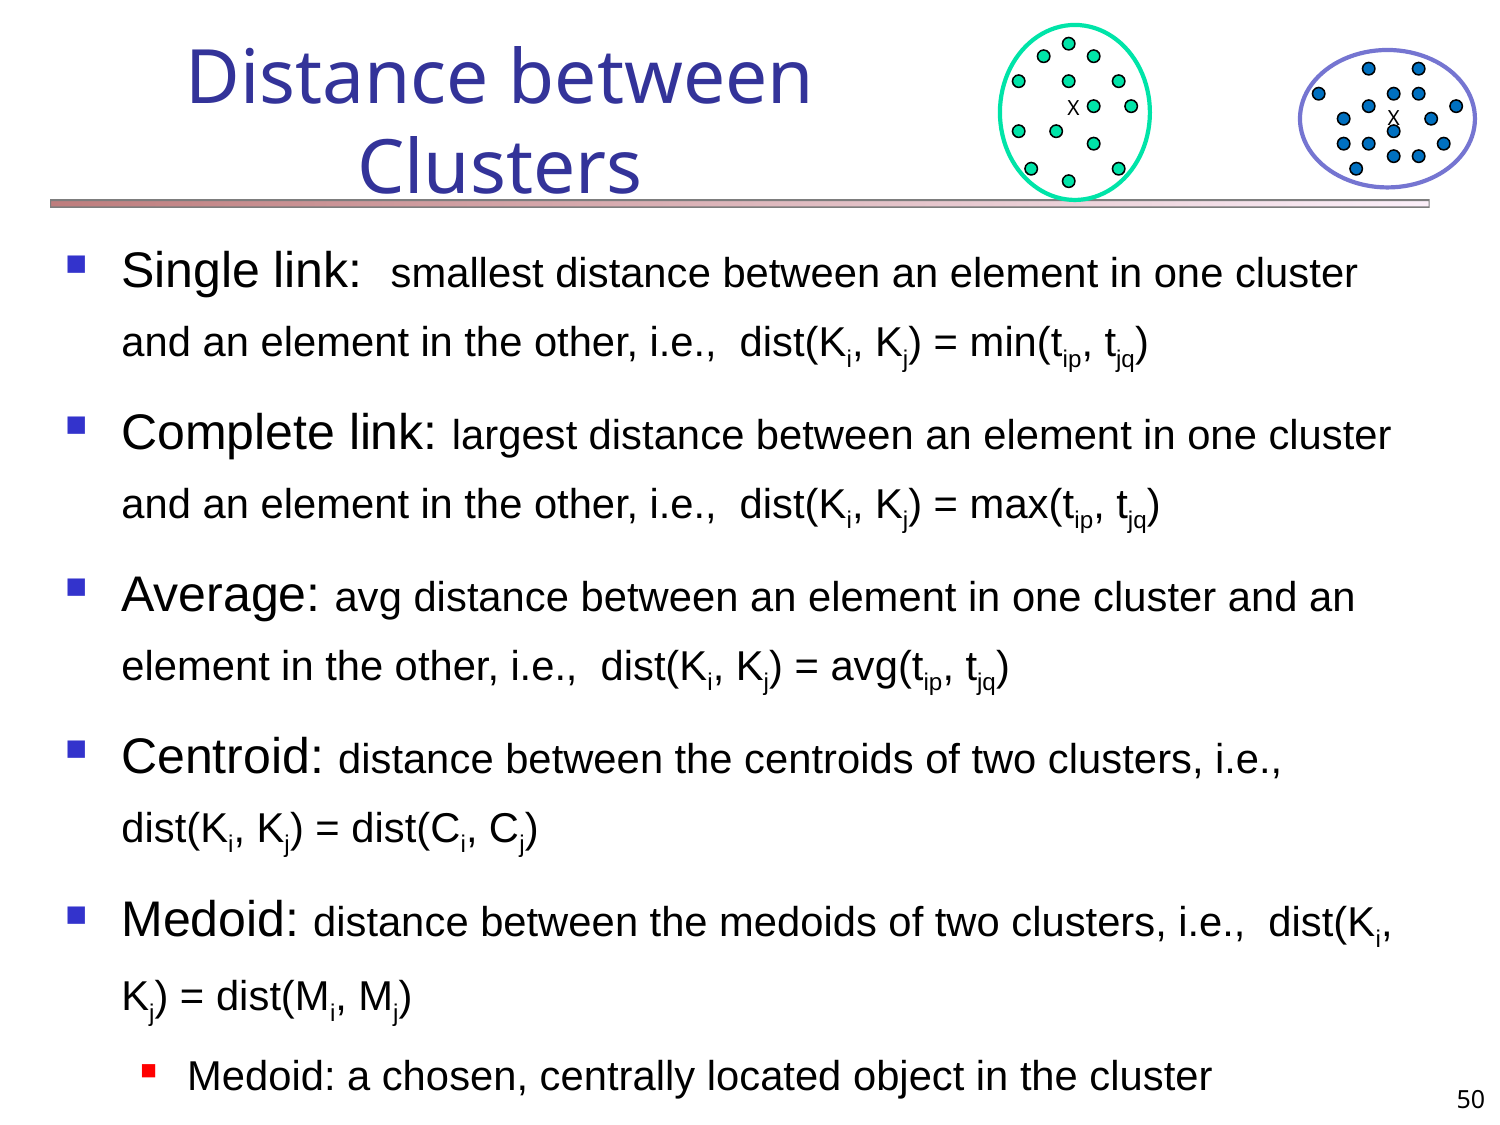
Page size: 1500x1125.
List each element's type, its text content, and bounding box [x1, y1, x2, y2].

text_box 50 [1187, 1062, 1500, 1125]
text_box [1299, 49, 1476, 188]
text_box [999, 24, 1151, 201]
title Distance between Clusters [24, 49, 976, 188]
list Single link: smallest distance between an element in one cluster and an element in the other, i.e., dist(Ki, Kj) = min(tip, tjq) Complete link: largest distance between an element in one cluster and an element in the other, i.e., dist(Ki, Kj) = max(tip, tjq) Average: avg distance between an element in one cluster and an element in the other, i.e., dist(Ki, Kj) = avg(tip, tjq) Centroid: distance between the centroids of two clusters, i.e., dist(Ki, Kj) = dist(Ci, Cj) Medoid: distance between the medoids of two clusters, i.e., dist(Ki, Kj) = dist(Mi, Mj) Medoid: a chosen, centrally located object in the cluster [49, 212, 1426, 1063]
